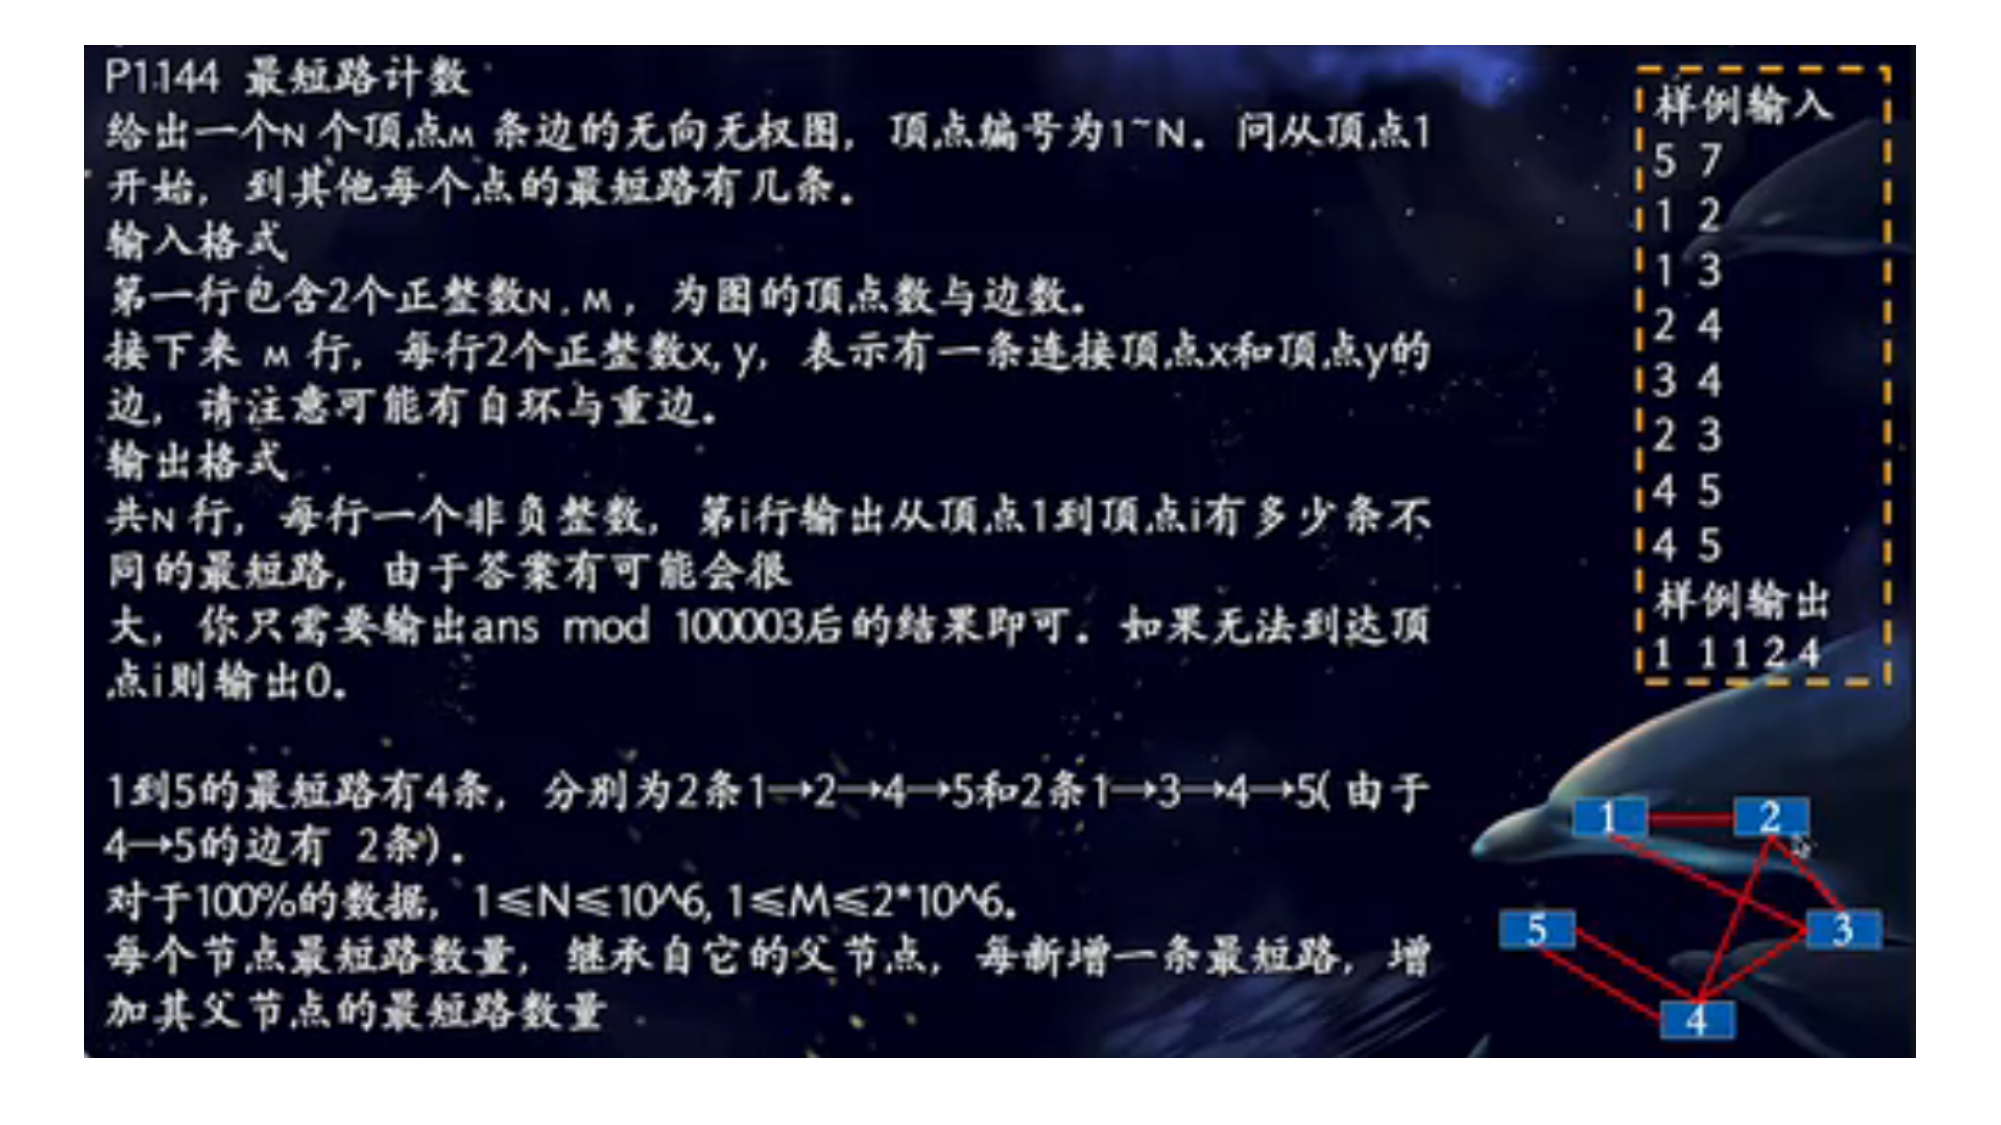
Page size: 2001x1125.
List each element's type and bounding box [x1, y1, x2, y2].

list [83, 44, 1917, 1059]
